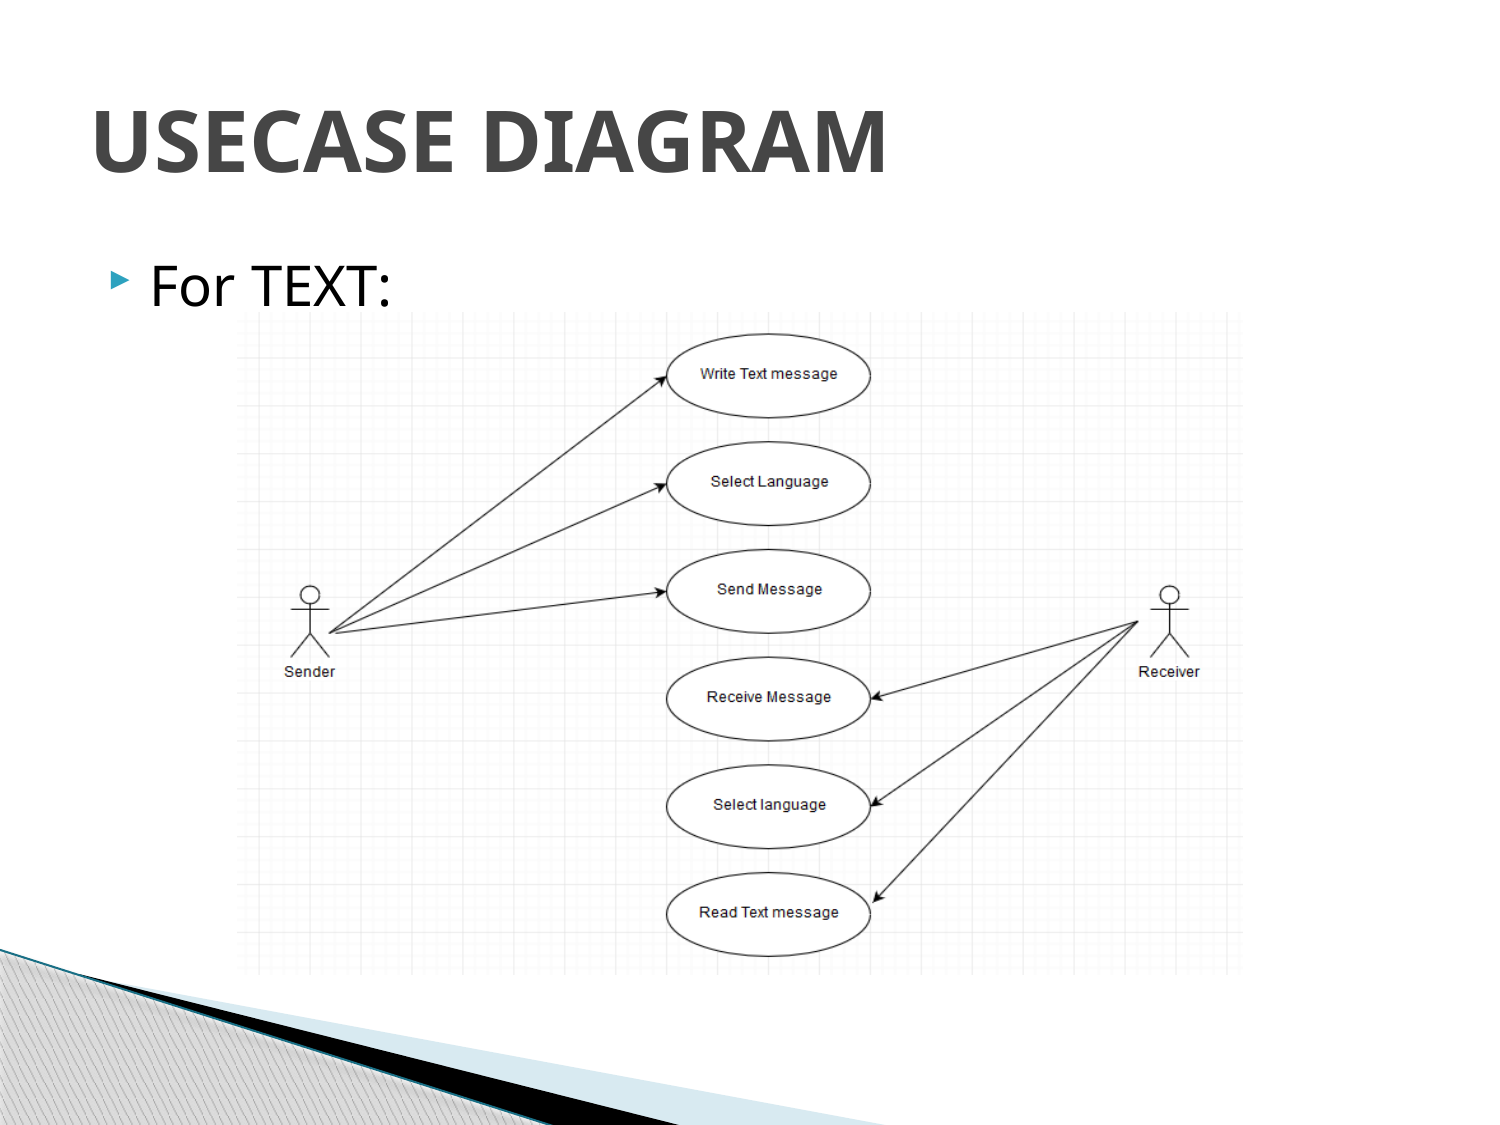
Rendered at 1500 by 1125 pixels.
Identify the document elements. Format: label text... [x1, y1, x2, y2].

list For TEXT: [75, 243, 1425, 986]
picture [237, 312, 1243, 976]
title USECASE DIAGRAM [75, 45, 1425, 233]
